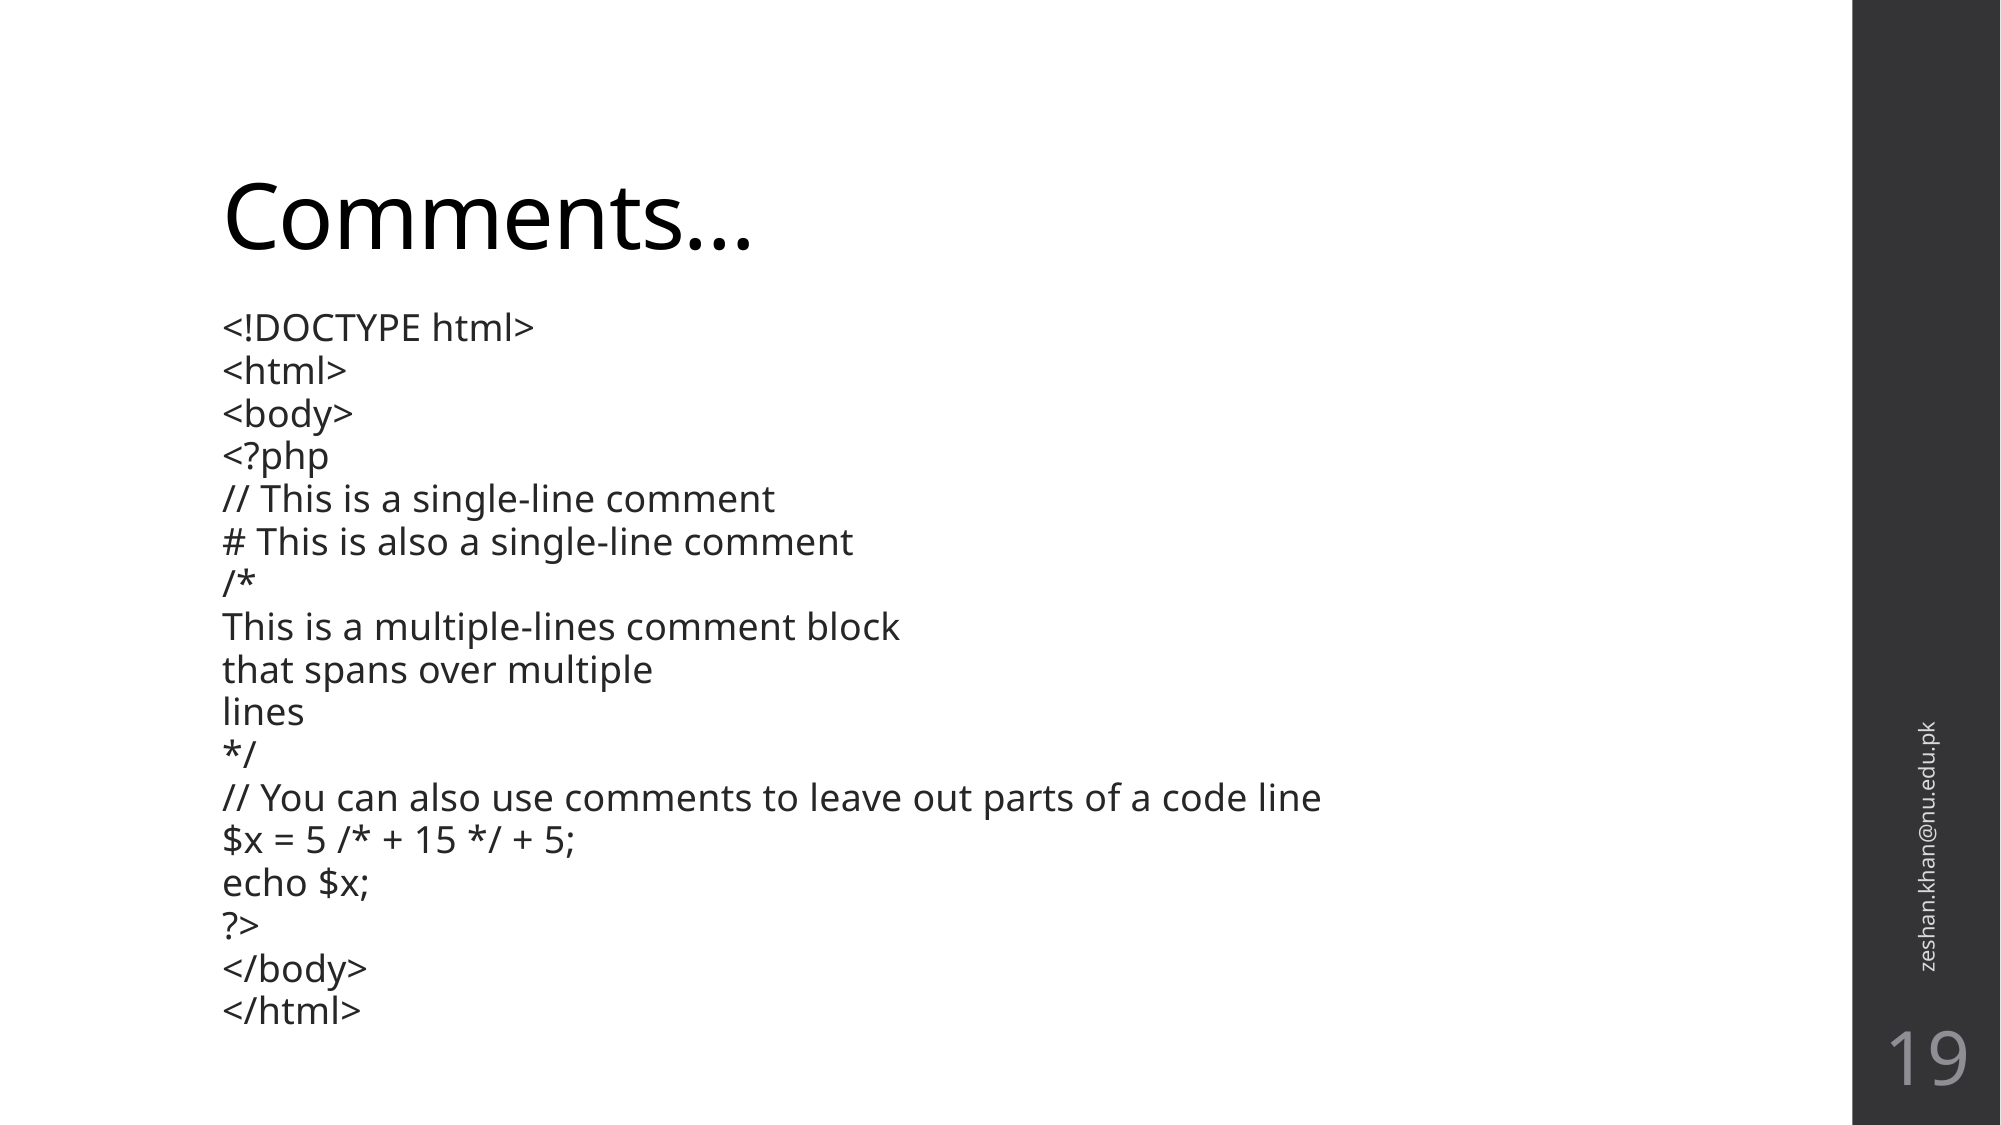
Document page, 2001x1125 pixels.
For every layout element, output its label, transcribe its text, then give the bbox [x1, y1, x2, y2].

list <!DOCTYPE html> <html> <body> <?php // This is a single-line comment # This is also a single-line comment /* This is a multiple-lines comment block that spans over multiple lines */ // You can also use comments to leave out parts of a code line $x = 5 /* + 15 */ + 5; echo $x; ?> </body> </html> [206, 299, 1617, 1014]
footer zeshan.khan@nu.edu.pk [1897, 400, 1958, 988]
title Comments… [206, 60, 1797, 278]
slide_number 19 [1852, 1012, 2000, 1110]
